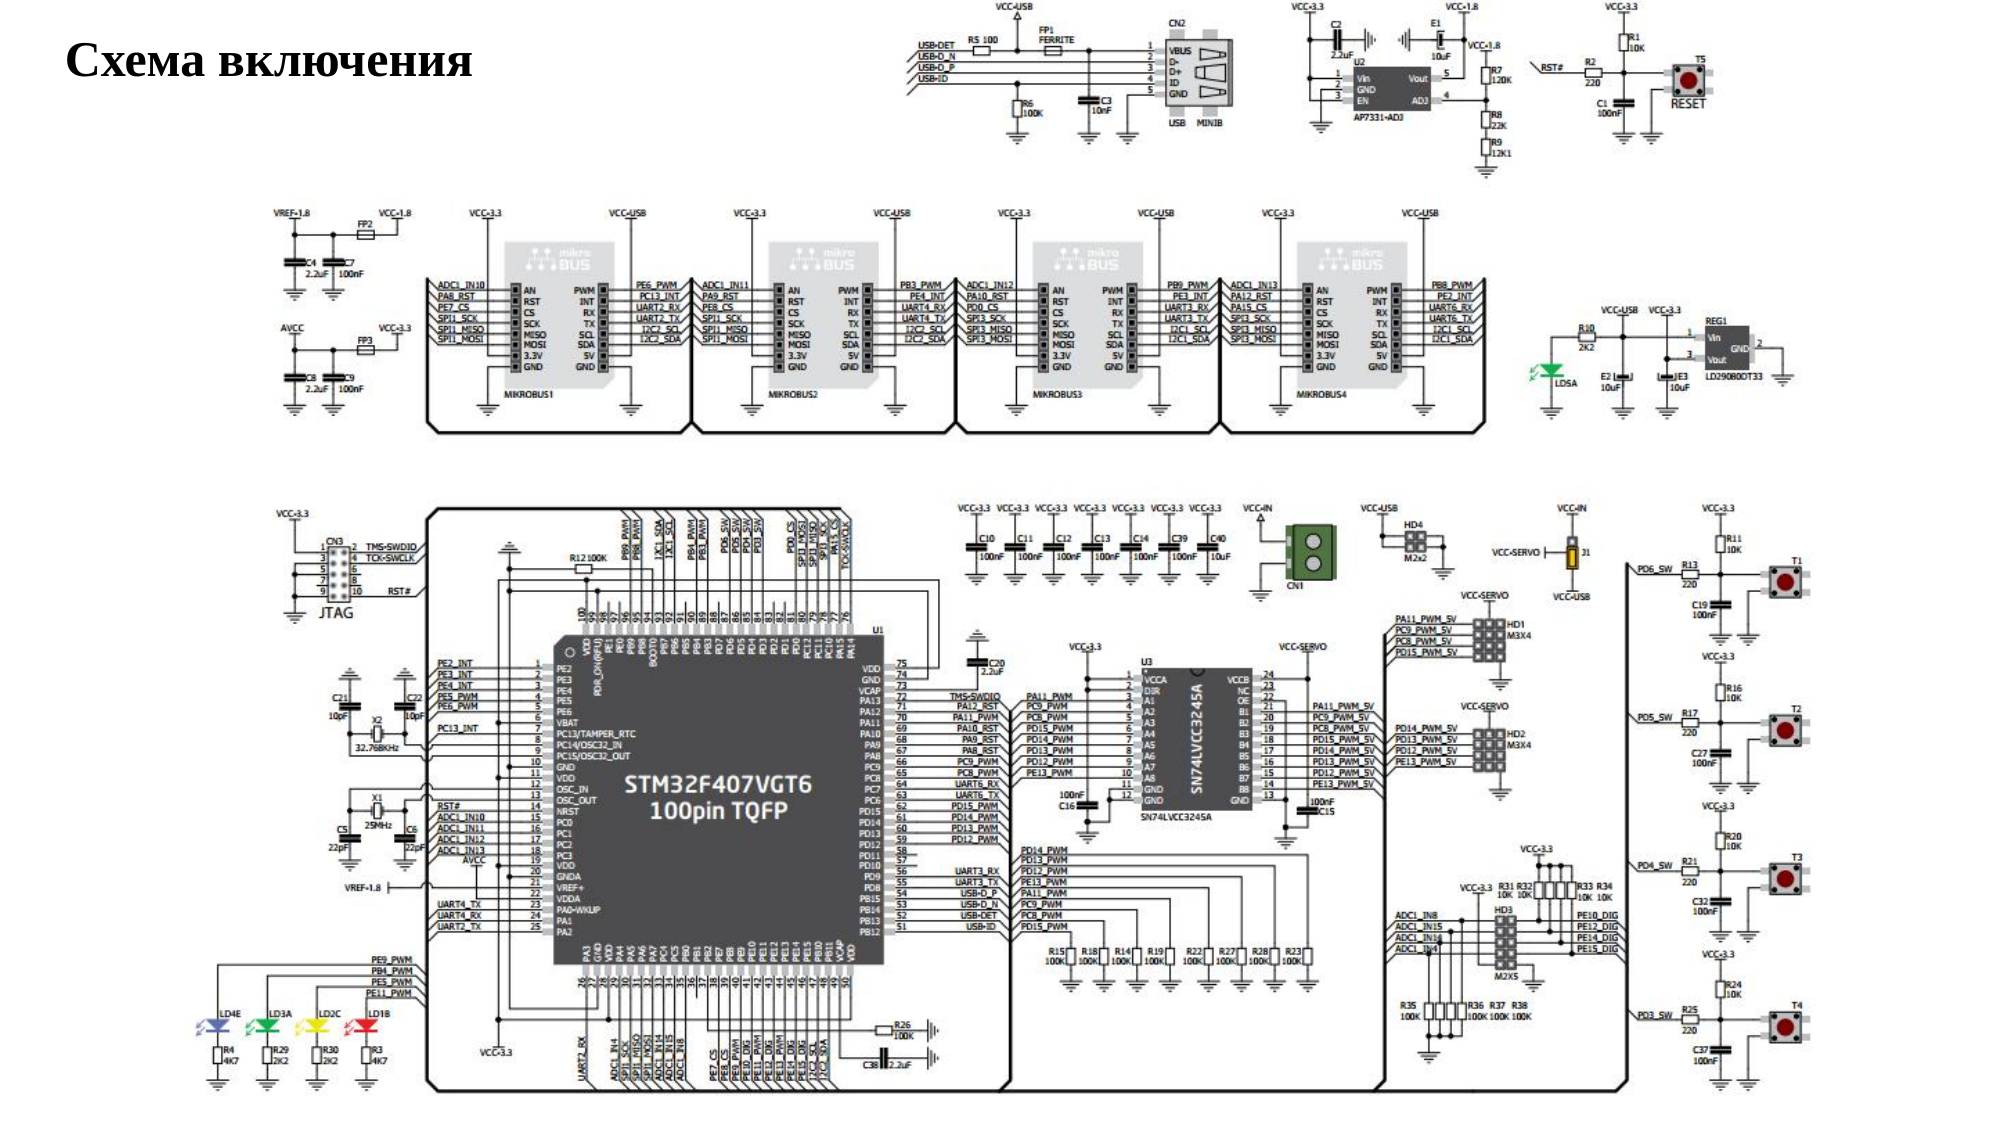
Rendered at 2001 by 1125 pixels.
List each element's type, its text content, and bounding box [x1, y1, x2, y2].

picture [183, 0, 1817, 1107]
text_box Схема включения [50, 19, 183, 94]
